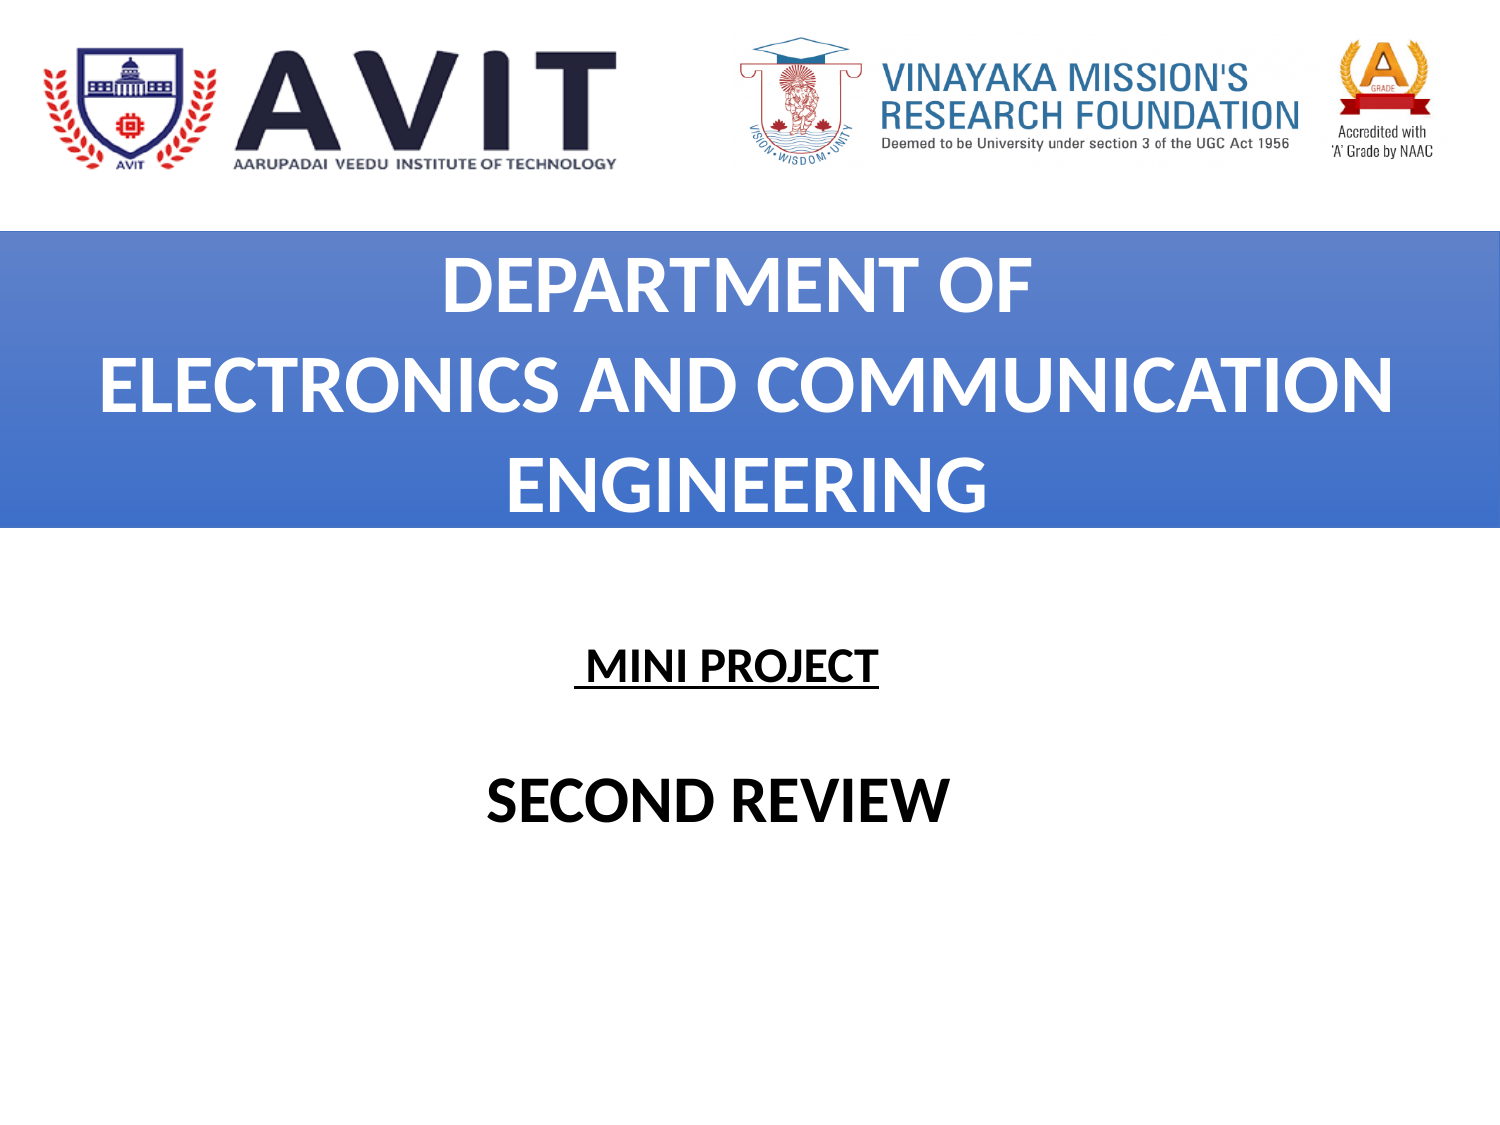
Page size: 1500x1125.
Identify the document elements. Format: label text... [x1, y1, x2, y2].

picture [33, 22, 1467, 181]
text_box DEPARTMENT OF ELECTRONICS AND COMMUNICATION ENGINEERING [0, 231, 1500, 528]
subtitle MINI PROJECT SECOND REVIEW [206, 632, 1247, 892]
